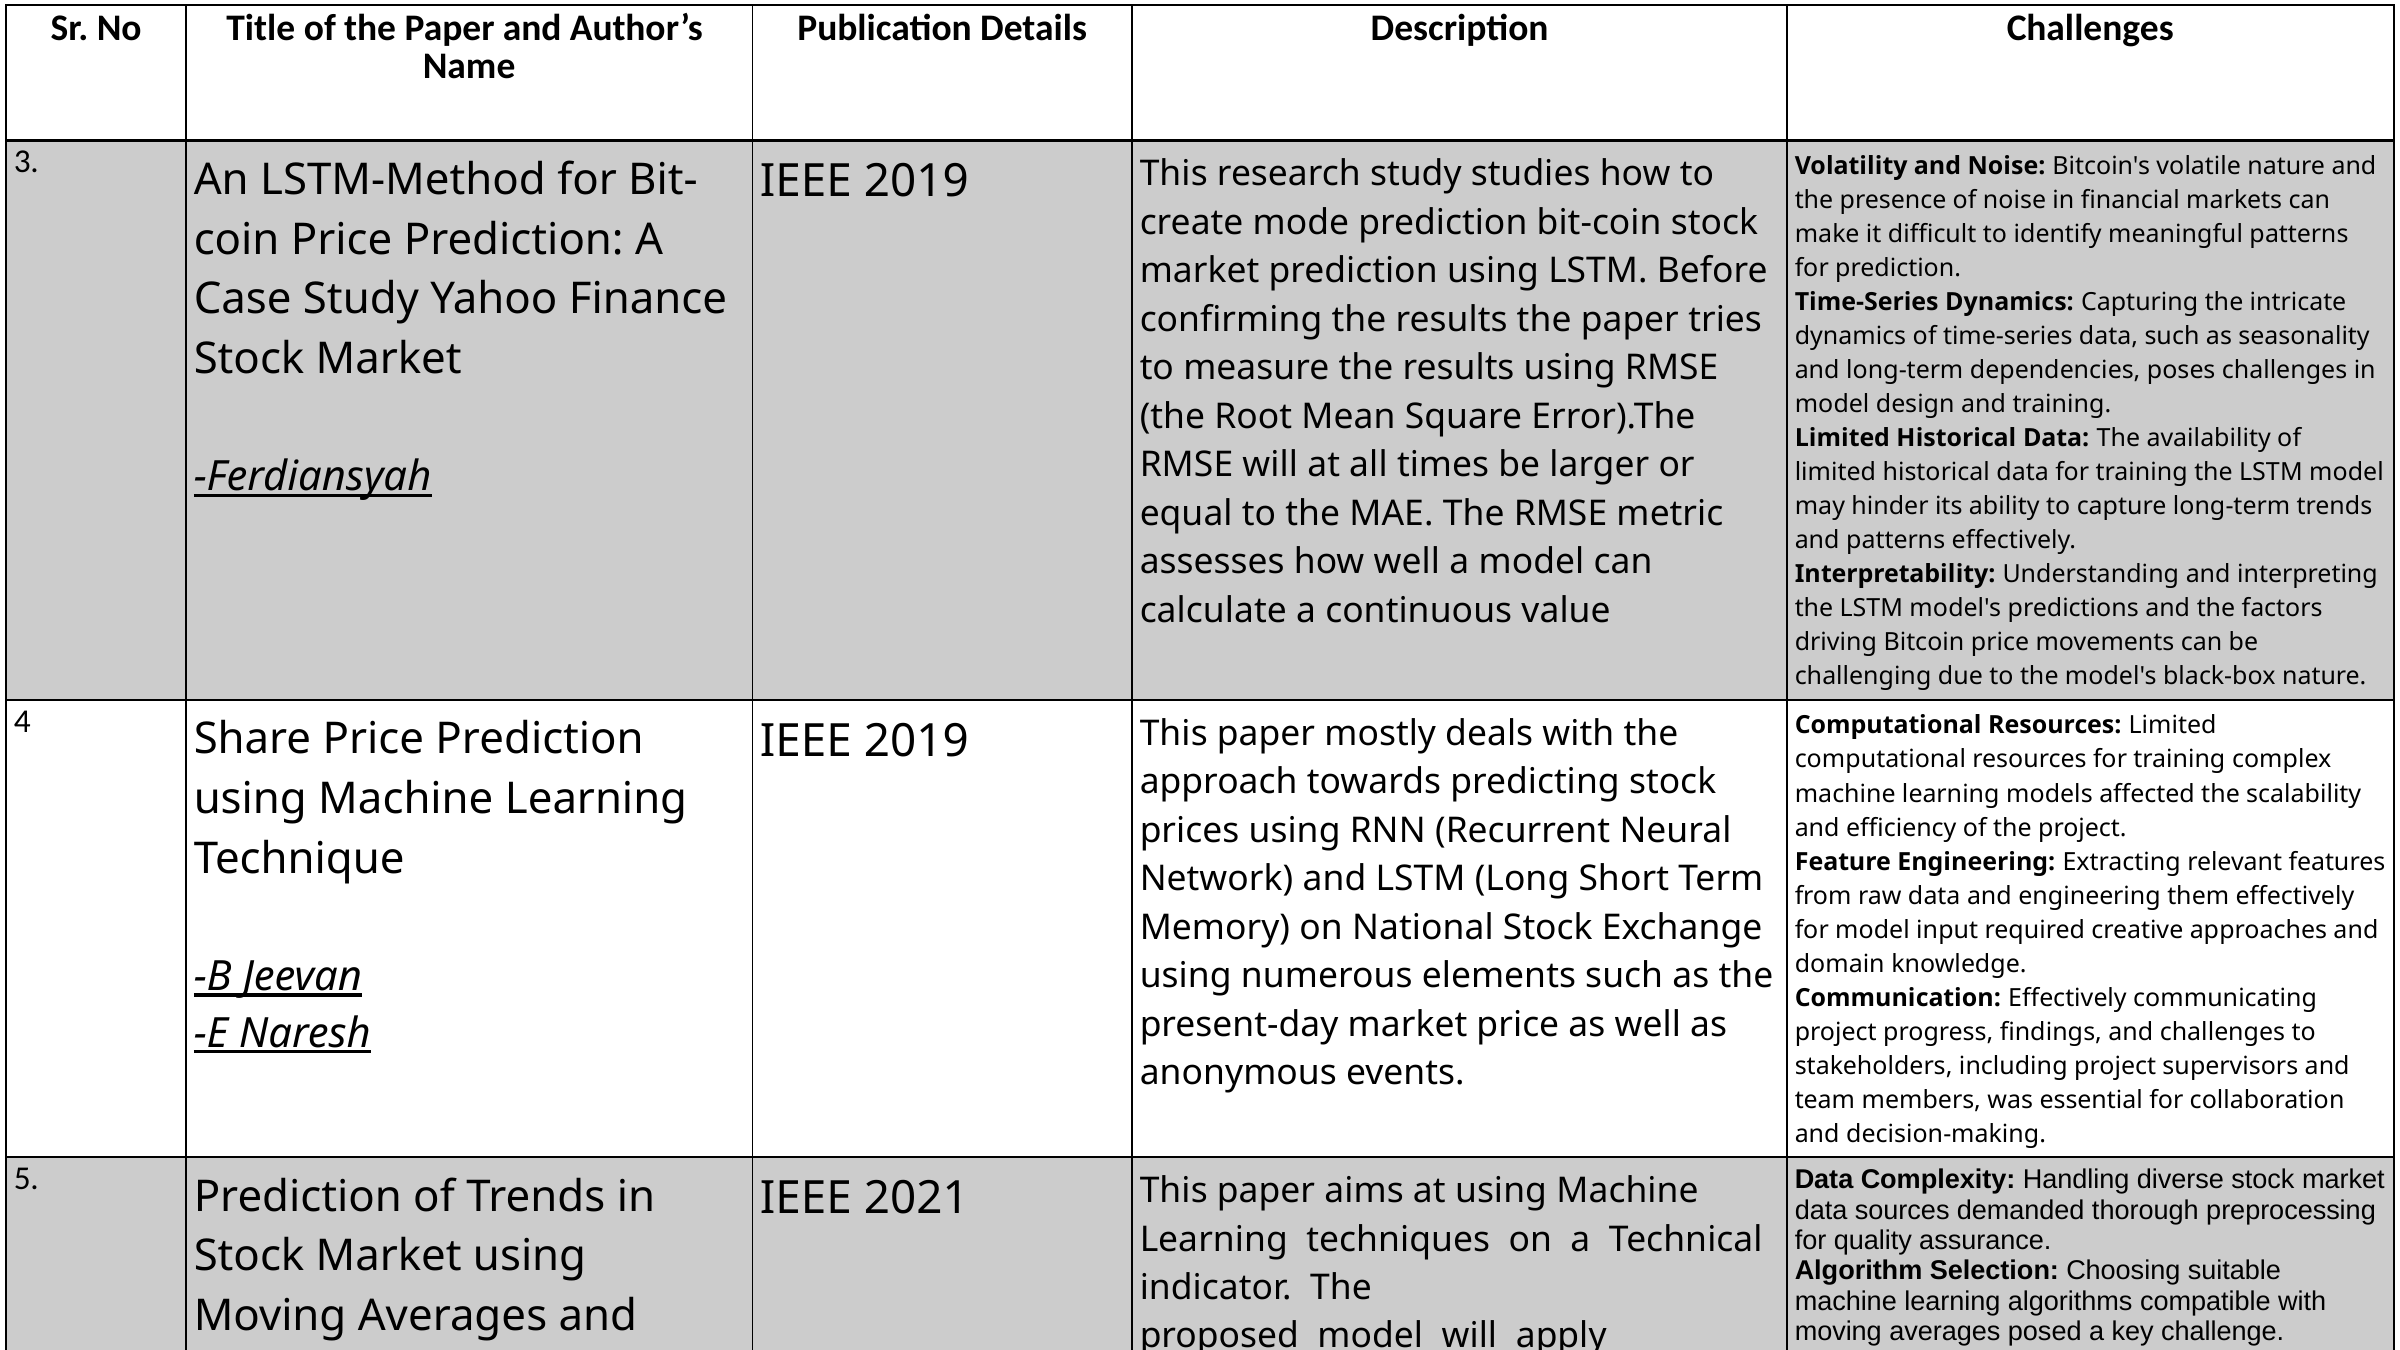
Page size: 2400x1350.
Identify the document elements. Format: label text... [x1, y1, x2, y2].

table_cell Prediction of Trends in Stock Market using Moving Averages and Machine Learning -Shoban Dinesh [187, 1158, 752, 1350]
table_cell Share Price Prediction using Machine Learning Technique -B Jeevan -E Naresh [187, 701, 752, 1156]
table_cell Computational Resources: Limited computational resources for training complex machine learning models affected the scalability and efficiency of the project. Feature Engineering: Extracting relevant features from raw data and engineering them effectively for model input required creative approaches and domain knowledge. Communication: Effectively communicating project progress, findings, and challenges to stakeholders, including project supervisors and team members, was essential for collaboration and decision-making. [1788, 701, 2393, 1156]
table_cell This research study studies how to create mode prediction bit-coin stock market prediction using LSTM. Before confirming the results the paper tries to measure the results using RMSE (the Root Mean Square Error).The RMSE will at all times be larger or equal to the MAE. The RMSE metric assesses how well a model can calculate a continuous value [1133, 142, 1786, 699]
table_cell 4 [7, 701, 185, 1156]
table_cell This paper aims at using Machine Learning techniques on a Technical indicator. The proposed model will apply Regression on Moving averages to reduce the latency of the trading signal given and thus overcome its drawback. The model can predict the reversal of trend by predicting the trading signal given by the moving averages. [1133, 1158, 1786, 1350]
table_cell IEEE 2021 [753, 1158, 1131, 1350]
table_cell This paper mostly deals with the approach towards predicting stock prices using RNN (Recurrent Neural Network) and LSTM (Long Short Term Memory) on National Stock Exchange using numerous elements such as the present-day market price as well as anonymous events. [1133, 701, 1786, 1156]
table_cell 5. [7, 1158, 185, 1350]
table_header Title of the Paper and Author’s Name [187, 6, 752, 139]
table_cell Data Complexity: Handling diverse stock market data sources demanded thorough preprocessing for quality assurance. Algorithm Selection: Choosing suitable machine learning algorithms compatible with moving averages posed a key challenge. Dynamic Model Training: Adapting models to changing market dynamics emanded continuous monitoring and adjustment. [1788, 1158, 2393, 1350]
table_cell IEEE 2019 [753, 142, 1131, 699]
table_header Publication Details [753, 6, 1131, 139]
table_header Challenges [1788, 6, 2393, 139]
table_cell IEEE 2019 [753, 701, 1131, 1156]
table_header Description [1133, 6, 1786, 139]
table_cell Volatility and Noise: Bitcoin's volatile nature and the presence of noise in financial markets can make it difficult to identify meaningful patterns for prediction. Time-Series Dynamics: Capturing the intricate dynamics of time-series data, such as seasonality and long-term dependencies, poses challenges in model design and training. Limited Historical Data: The availability of limited historical data for training the LSTM model may hinder its ability to capture long-term trends and patterns effectively. Interpretability: Understanding and interpreting the LSTM model's predictions and the factors driving Bitcoin price movements can be challenging due to the model's black-box nature. [1788, 142, 2393, 699]
table_header Sr. No [7, 6, 185, 139]
table_cell An LSTM-Method for Bit-coin Price Prediction: A Case Study Yahoo Finance Stock Market -Ferdiansyah [187, 142, 752, 699]
table_cell 3. [7, 142, 185, 699]
